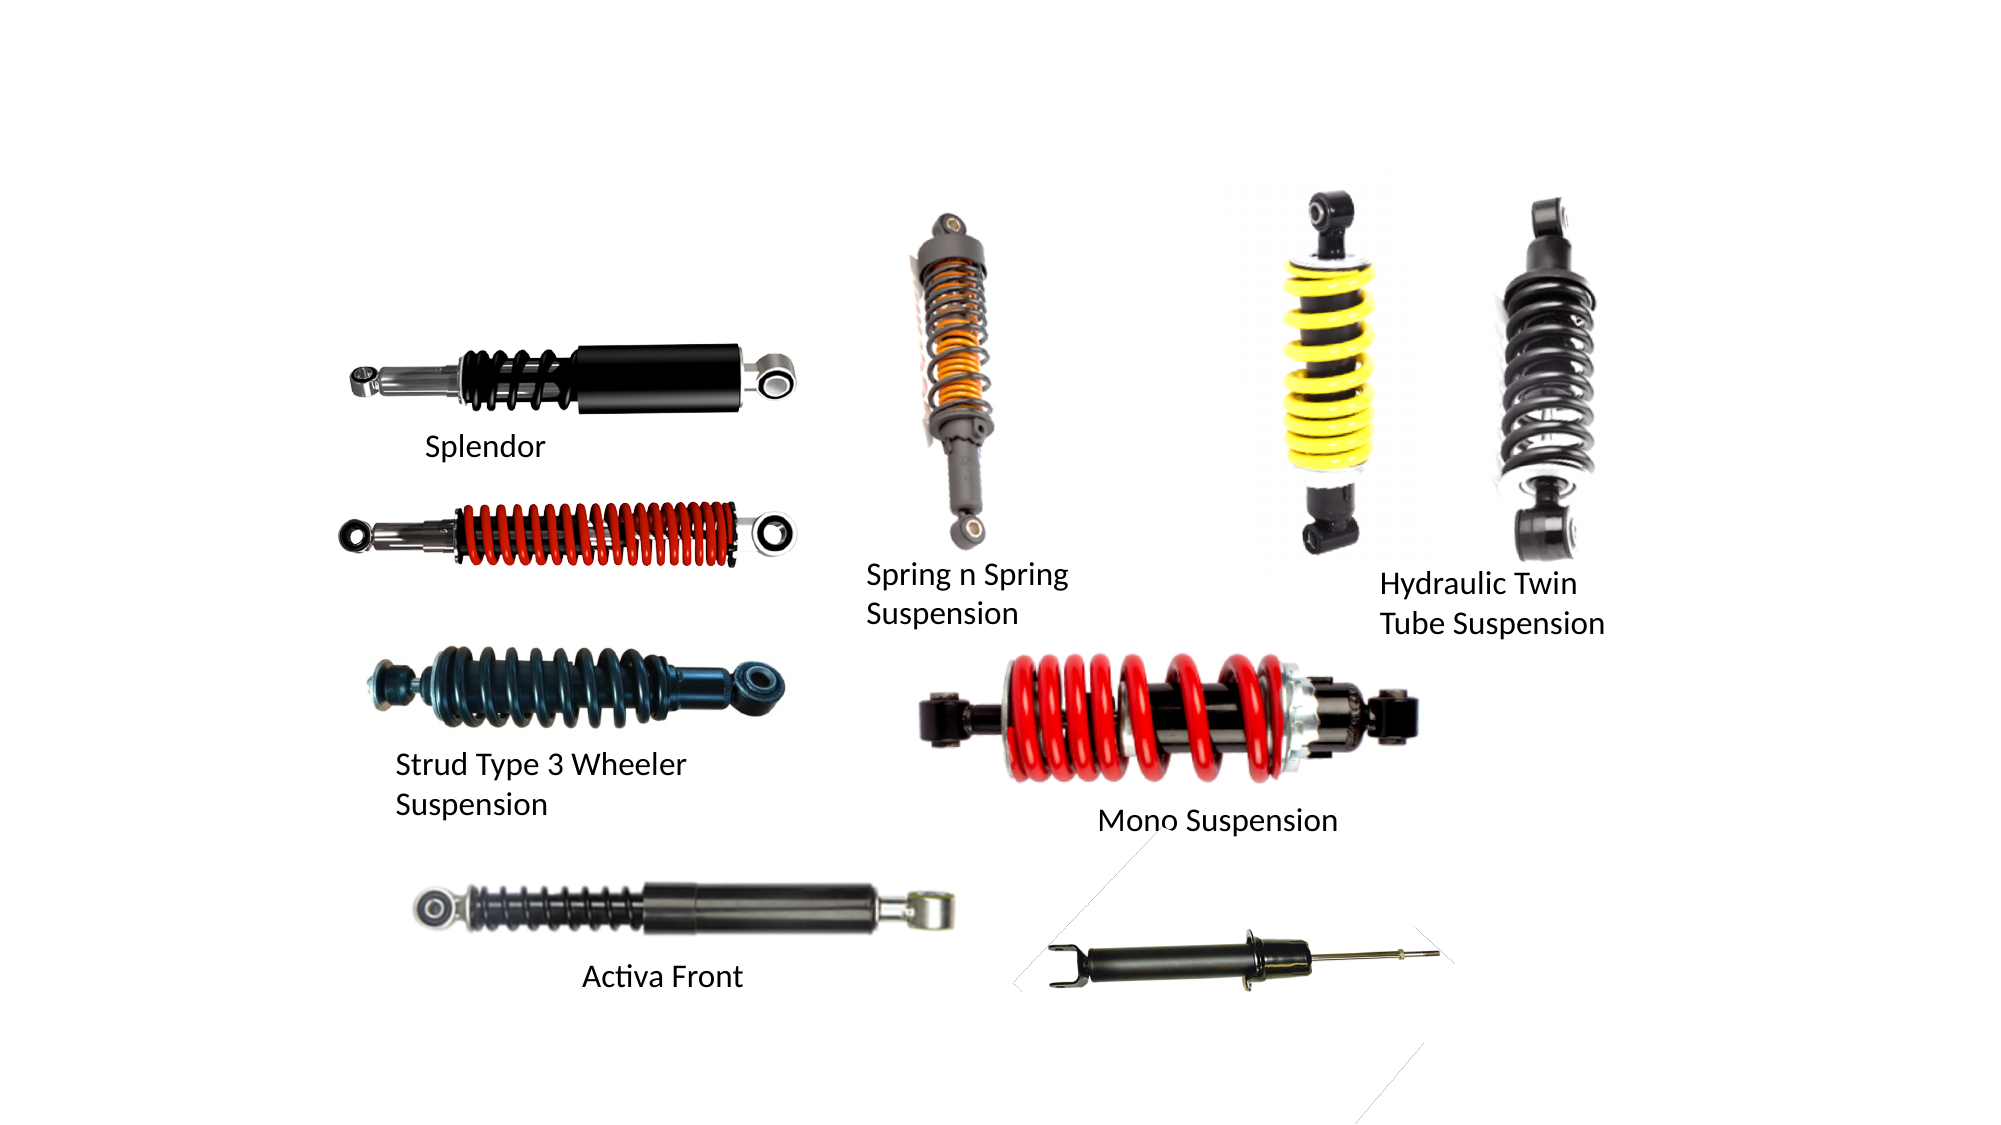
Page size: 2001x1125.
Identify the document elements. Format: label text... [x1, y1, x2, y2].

text_box Activa Front [567, 948, 843, 1002]
text_box Mono Suspension [1255, 790, 1359, 846]
text_box Strud Type 3 Wheeler Suspension [656, 734, 811, 829]
text_box Hydraulic Twin Tube Suspension [1364, 553, 1641, 649]
text_box Spring n Spring Suspension [851, 544, 1044, 639]
picture [308, 155, 1747, 1125]
text_box Strud Type 3 Wheeler Suspension [380, 734, 489, 829]
